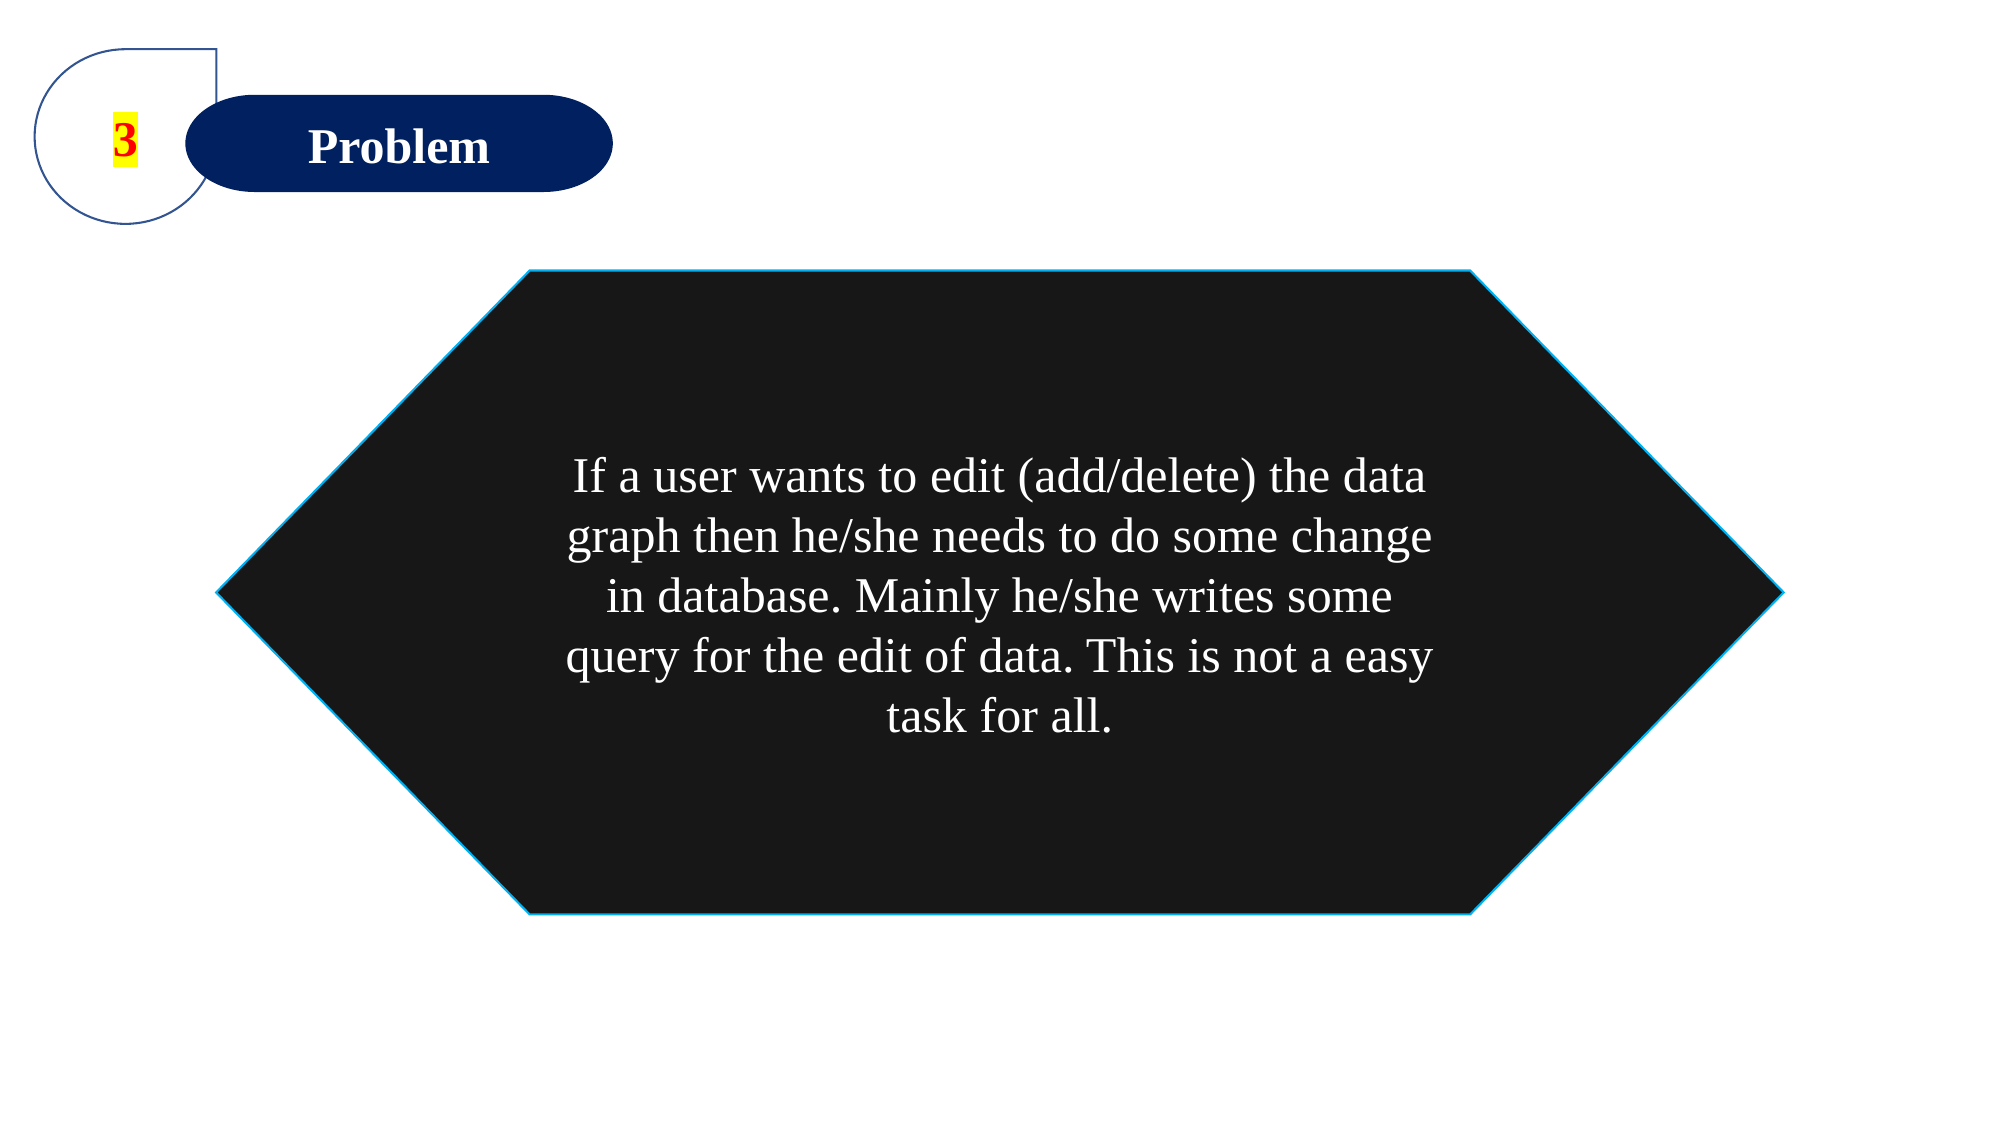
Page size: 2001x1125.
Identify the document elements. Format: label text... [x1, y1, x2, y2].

text_box If a user wants to edit (add/delete) the data graph then he/she needs to do some change in database. Mainly he/she writes some query for the edit of data. This is not a easy task for all. [214, 269, 1786, 916]
text_box 3 [33, 48, 218, 225]
text_box Problem [185, 94, 613, 193]
